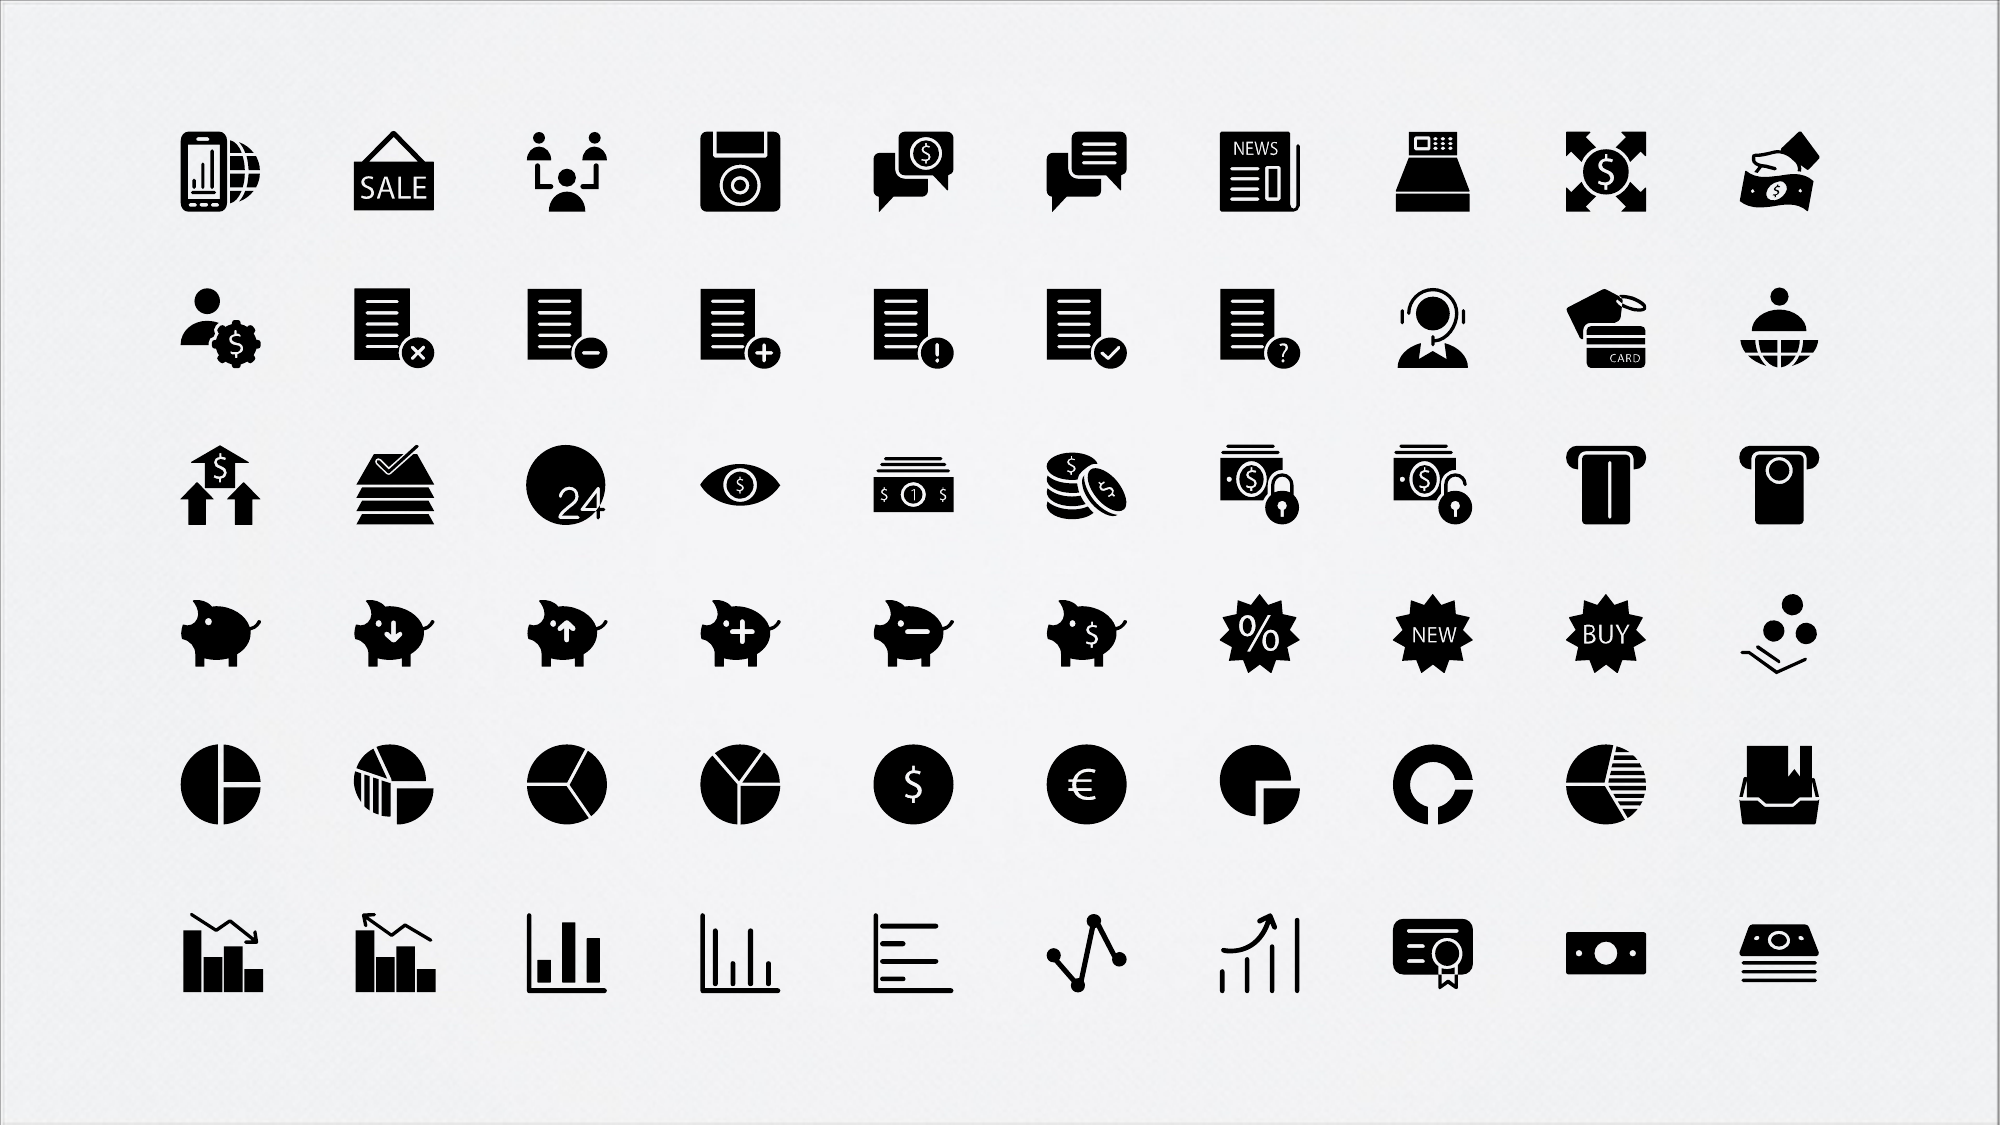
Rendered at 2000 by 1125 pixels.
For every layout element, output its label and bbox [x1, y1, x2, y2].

text_box [356, 454, 435, 485]
text_box [726, 471, 754, 499]
text_box [1219, 594, 1300, 673]
text_box [880, 976, 906, 982]
text_box [742, 752, 780, 783]
text_box [562, 922, 576, 983]
text_box [1566, 445, 1647, 470]
text_box [181, 600, 261, 667]
text_box [1609, 770, 1645, 776]
text_box [1739, 445, 1820, 470]
text_box [211, 320, 261, 369]
text_box [1435, 941, 1460, 966]
text_box [747, 337, 781, 369]
text_box [1071, 131, 1127, 191]
text_box [230, 190, 242, 204]
text_box [190, 190, 217, 195]
text_box [180, 744, 218, 825]
text_box [356, 514, 435, 525]
text_box [353, 130, 434, 211]
text_box [1566, 181, 1597, 212]
text_box [1438, 473, 1473, 525]
text_box [716, 131, 764, 154]
text_box [194, 288, 220, 315]
text_box [876, 469, 951, 473]
text_box [1801, 340, 1819, 353]
text_box [700, 600, 781, 667]
text_box [1566, 744, 1614, 783]
text_box [1046, 914, 1127, 993]
text_box [1395, 193, 1470, 212]
text_box [1392, 744, 1473, 825]
text_box [880, 923, 939, 929]
text_box [1566, 131, 1597, 162]
text_box [1393, 457, 1456, 501]
text_box [401, 337, 435, 369]
text_box [903, 485, 923, 504]
text_box [700, 755, 738, 825]
text_box [192, 178, 196, 189]
text_box [1400, 309, 1404, 325]
text_box [203, 957, 223, 993]
text_box [356, 487, 435, 498]
text_box [712, 928, 718, 987]
text_box [766, 961, 771, 987]
text_box [1613, 793, 1645, 798]
text_box [180, 131, 228, 212]
text_box [1768, 460, 1790, 481]
text_box [1392, 918, 1473, 990]
text_box [913, 140, 939, 167]
text_box [210, 149, 214, 190]
text_box [190, 912, 259, 944]
text_box [223, 744, 261, 782]
text_box [353, 771, 362, 803]
text_box [527, 600, 608, 667]
text_box [1755, 454, 1804, 525]
text_box [230, 140, 242, 153]
text_box [582, 146, 607, 161]
text_box [1461, 309, 1466, 325]
text_box [1741, 961, 1817, 965]
text_box [223, 787, 261, 825]
text_box [1226, 444, 1275, 448]
text_box [1739, 799, 1820, 825]
text_box [535, 163, 554, 190]
text_box [1408, 131, 1458, 156]
text_box [1046, 600, 1127, 667]
text_box [880, 959, 939, 964]
text_box [356, 500, 435, 512]
picture [0, 0, 2000, 1125]
text_box [1586, 634, 1594, 642]
text_box [377, 444, 419, 474]
text_box [569, 750, 607, 817]
text_box [376, 744, 426, 782]
text_box [548, 191, 586, 212]
text_box [396, 788, 434, 825]
text_box [1739, 170, 1814, 212]
text_box [1221, 450, 1280, 455]
text_box [747, 928, 754, 987]
text_box [700, 463, 781, 506]
text_box [733, 179, 746, 192]
text_box [537, 959, 551, 983]
text_box [356, 748, 388, 779]
text_box [873, 288, 928, 360]
text_box [244, 969, 264, 993]
text_box [1415, 296, 1450, 331]
text_box [1586, 626, 1594, 633]
text_box [700, 288, 755, 360]
text_box [1397, 343, 1468, 368]
text_box [880, 462, 947, 467]
text_box [1619, 294, 1647, 312]
text_box [580, 163, 599, 190]
text_box [382, 179, 390, 190]
text_box [526, 444, 606, 525]
text_box [722, 168, 758, 203]
text_box [246, 173, 260, 188]
text_box [873, 152, 928, 212]
text_box [239, 142, 254, 153]
text_box [1566, 594, 1647, 673]
text_box [574, 337, 608, 369]
text_box [180, 320, 219, 346]
text_box [1622, 808, 1638, 818]
text_box [1608, 785, 1646, 791]
text_box [1265, 473, 1300, 525]
text_box [527, 744, 586, 783]
text_box [1294, 917, 1300, 994]
text_box [1582, 454, 1631, 525]
text_box [873, 600, 954, 667]
text_box [1046, 288, 1102, 360]
text_box [1741, 978, 1817, 983]
text_box [381, 780, 391, 817]
text_box [1269, 944, 1275, 994]
text_box [1748, 355, 1767, 366]
text_box [183, 930, 202, 993]
text_box [1239, 465, 1264, 494]
text_box [1566, 288, 1623, 340]
text_box [1740, 340, 1758, 353]
text_box [376, 957, 395, 993]
text_box [898, 131, 954, 191]
text_box [1758, 340, 1778, 353]
text_box [355, 930, 375, 993]
text_box [1087, 468, 1127, 512]
text_box [588, 131, 601, 144]
text_box [1244, 957, 1250, 994]
text_box [585, 493, 597, 508]
text_box [1756, 645, 1781, 664]
text_box [191, 445, 249, 489]
text_box [1392, 594, 1473, 673]
text_box [1219, 969, 1225, 994]
text_box [700, 913, 781, 994]
text_box [396, 946, 415, 993]
text_box [873, 913, 954, 994]
text_box [1394, 450, 1453, 455]
text_box [1781, 340, 1800, 353]
text_box [1770, 287, 1789, 306]
text_box [1046, 501, 1094, 520]
text_box [1586, 347, 1646, 368]
text_box [364, 774, 370, 811]
text_box [1220, 288, 1275, 360]
text_box [1586, 338, 1646, 345]
text_box [246, 156, 260, 171]
text_box [1219, 131, 1300, 212]
text_box [920, 337, 954, 369]
text_box [1221, 913, 1277, 954]
text_box [230, 173, 245, 188]
text_box [700, 131, 781, 212]
text_box [527, 786, 589, 825]
text_box [1740, 650, 1807, 675]
text_box [1046, 475, 1080, 493]
text_box [354, 288, 410, 360]
text_box [1781, 355, 1796, 368]
text_box [1739, 745, 1820, 804]
text_box [1772, 184, 1781, 198]
text_box [1417, 139, 1428, 148]
text_box [239, 190, 254, 202]
text_box [730, 961, 736, 987]
text_box [1617, 801, 1643, 806]
text_box [1566, 786, 1625, 825]
text_box [1046, 152, 1102, 212]
text_box [1615, 131, 1647, 162]
text_box [1046, 488, 1086, 507]
text_box [1795, 622, 1817, 645]
text_box [1613, 755, 1638, 760]
text_box [526, 146, 552, 161]
text_box [1608, 778, 1646, 783]
text_box [880, 941, 906, 947]
text_box [1739, 924, 1819, 957]
text_box [1763, 620, 1785, 642]
text_box [354, 600, 435, 667]
text_box [1046, 452, 1098, 480]
text_box [1267, 337, 1301, 369]
text_box [1762, 355, 1778, 368]
text_box [1219, 744, 1291, 817]
text_box [416, 969, 436, 993]
text_box [1771, 934, 1787, 947]
text_box [883, 457, 943, 461]
text_box [1268, 168, 1278, 198]
text_box [1220, 457, 1283, 501]
text_box [1395, 157, 1470, 192]
text_box [1611, 762, 1642, 768]
text_box [527, 288, 582, 360]
text_box [1407, 287, 1459, 347]
text_box [1615, 746, 1630, 753]
text_box [227, 482, 261, 525]
text_box [1751, 131, 1820, 173]
text_box [1615, 181, 1647, 212]
text_box [533, 131, 546, 144]
text_box [230, 156, 245, 171]
text_box [714, 744, 762, 782]
text_box [1399, 444, 1449, 448]
text_box [873, 744, 954, 825]
text_box [1412, 465, 1437, 494]
text_box [361, 912, 433, 942]
text_box [586, 938, 600, 983]
text_box [1566, 932, 1647, 975]
text_box [1792, 355, 1811, 366]
text_box [1741, 970, 1817, 974]
text_box [1583, 149, 1629, 195]
text_box [873, 477, 954, 513]
text_box [1263, 788, 1300, 825]
text_box [1441, 967, 1455, 975]
text_box [201, 162, 205, 190]
text_box [526, 913, 607, 994]
text_box [740, 785, 781, 825]
text_box [557, 168, 576, 187]
text_box [373, 777, 379, 815]
text_box [1082, 475, 1118, 517]
text_box [1438, 789, 1474, 825]
text_box [1751, 309, 1807, 332]
text_box [223, 946, 243, 993]
text_box [1265, 632, 1276, 649]
text_box [1586, 326, 1646, 335]
text_box [1094, 337, 1127, 369]
text_box [180, 482, 214, 525]
text_box [1046, 744, 1127, 825]
text_box [1781, 594, 1804, 616]
text_box [1242, 617, 1252, 634]
